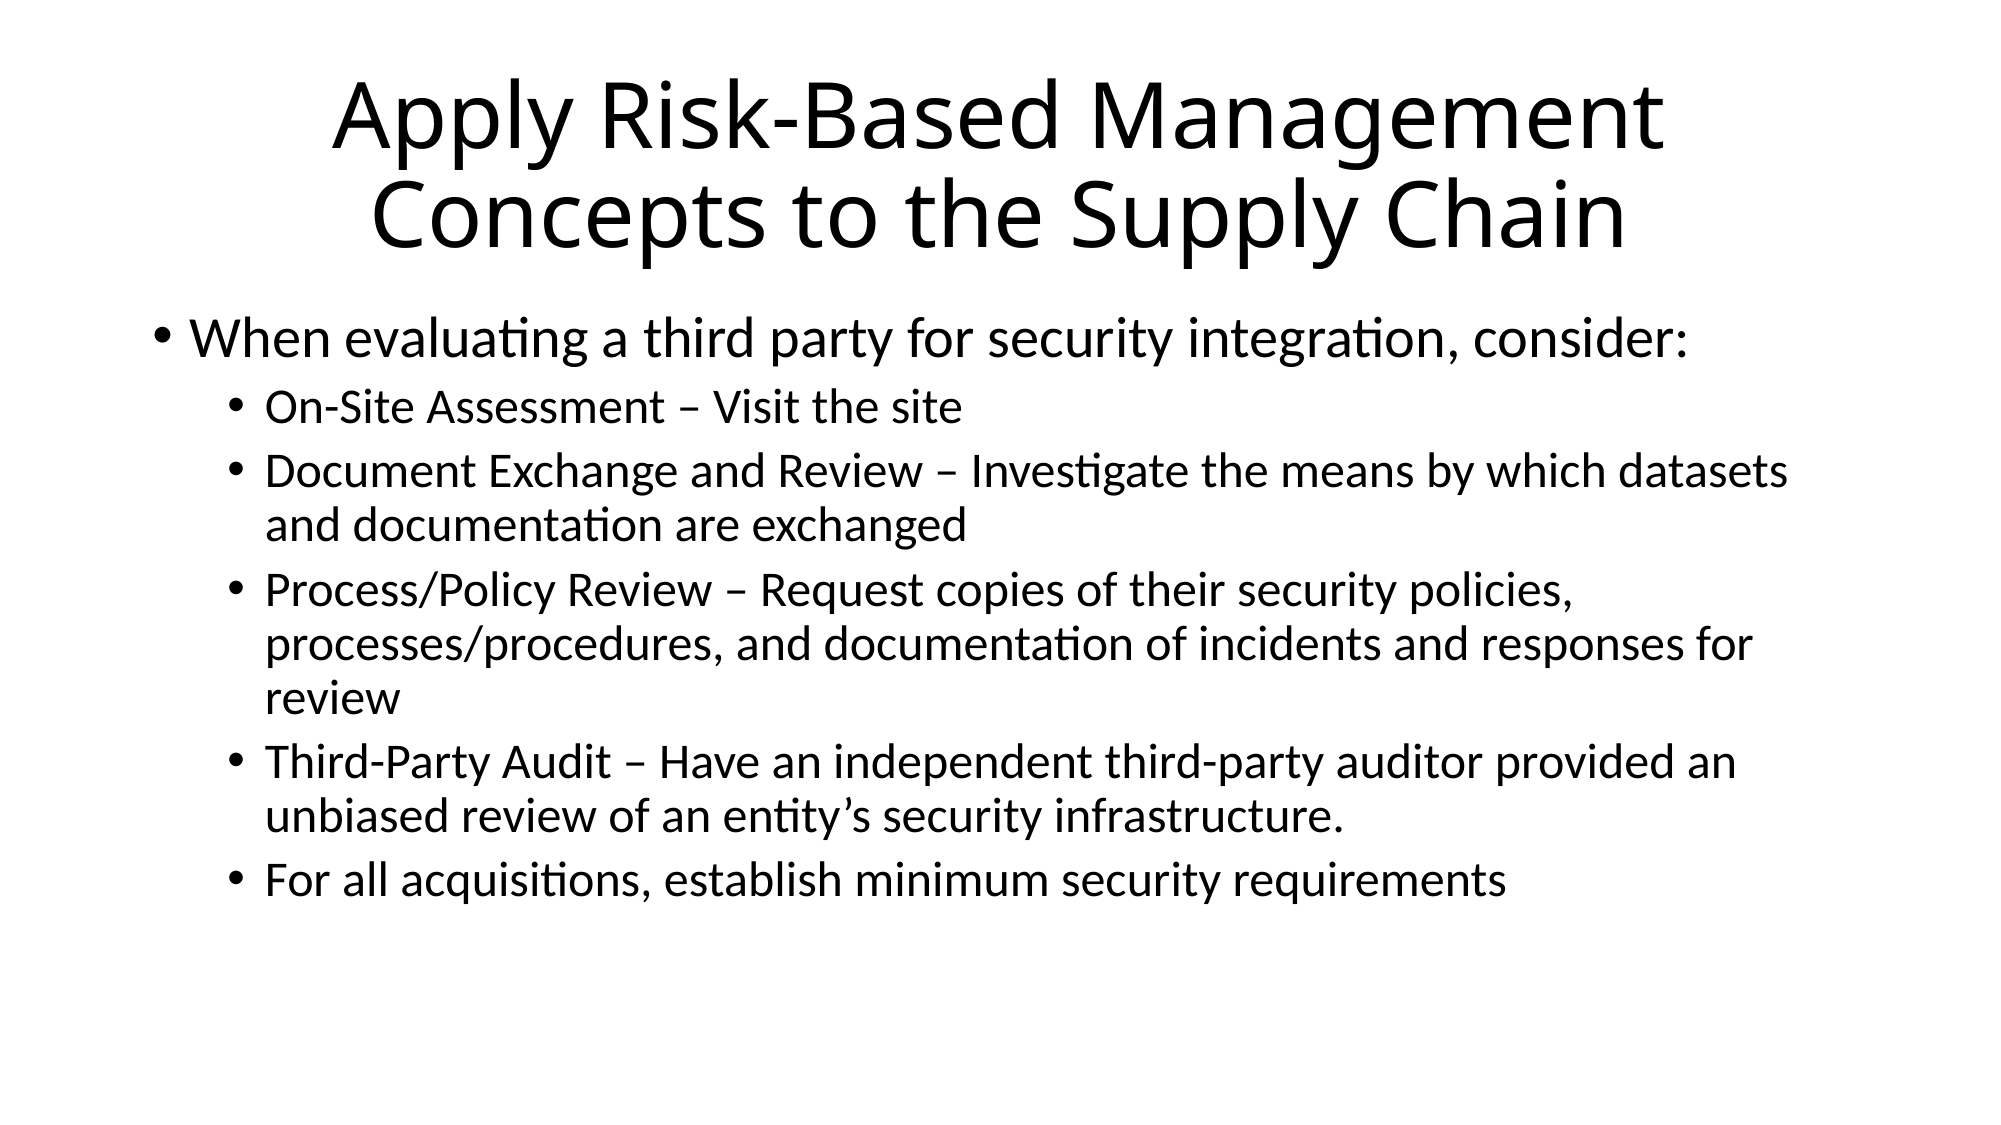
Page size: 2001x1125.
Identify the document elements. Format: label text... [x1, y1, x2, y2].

list When evaluating a third party for security integration, consider: On-Site Assessment – Visit the site Document Exchange and Review – Investigate the means by which datasets and documentation are exchanged Process/Policy Review – Request copies of their security policies, processes/procedures, and documentation of incidents and responses for review Third-Party Audit – Have an independent third-party auditor provided an unbiased review of an entity’s security infrastructure. For all acquisitions, establish minimum security requirements [137, 299, 1863, 1014]
title Apply Risk-Based Management Concepts to the Supply Chain [137, 59, 1863, 278]
